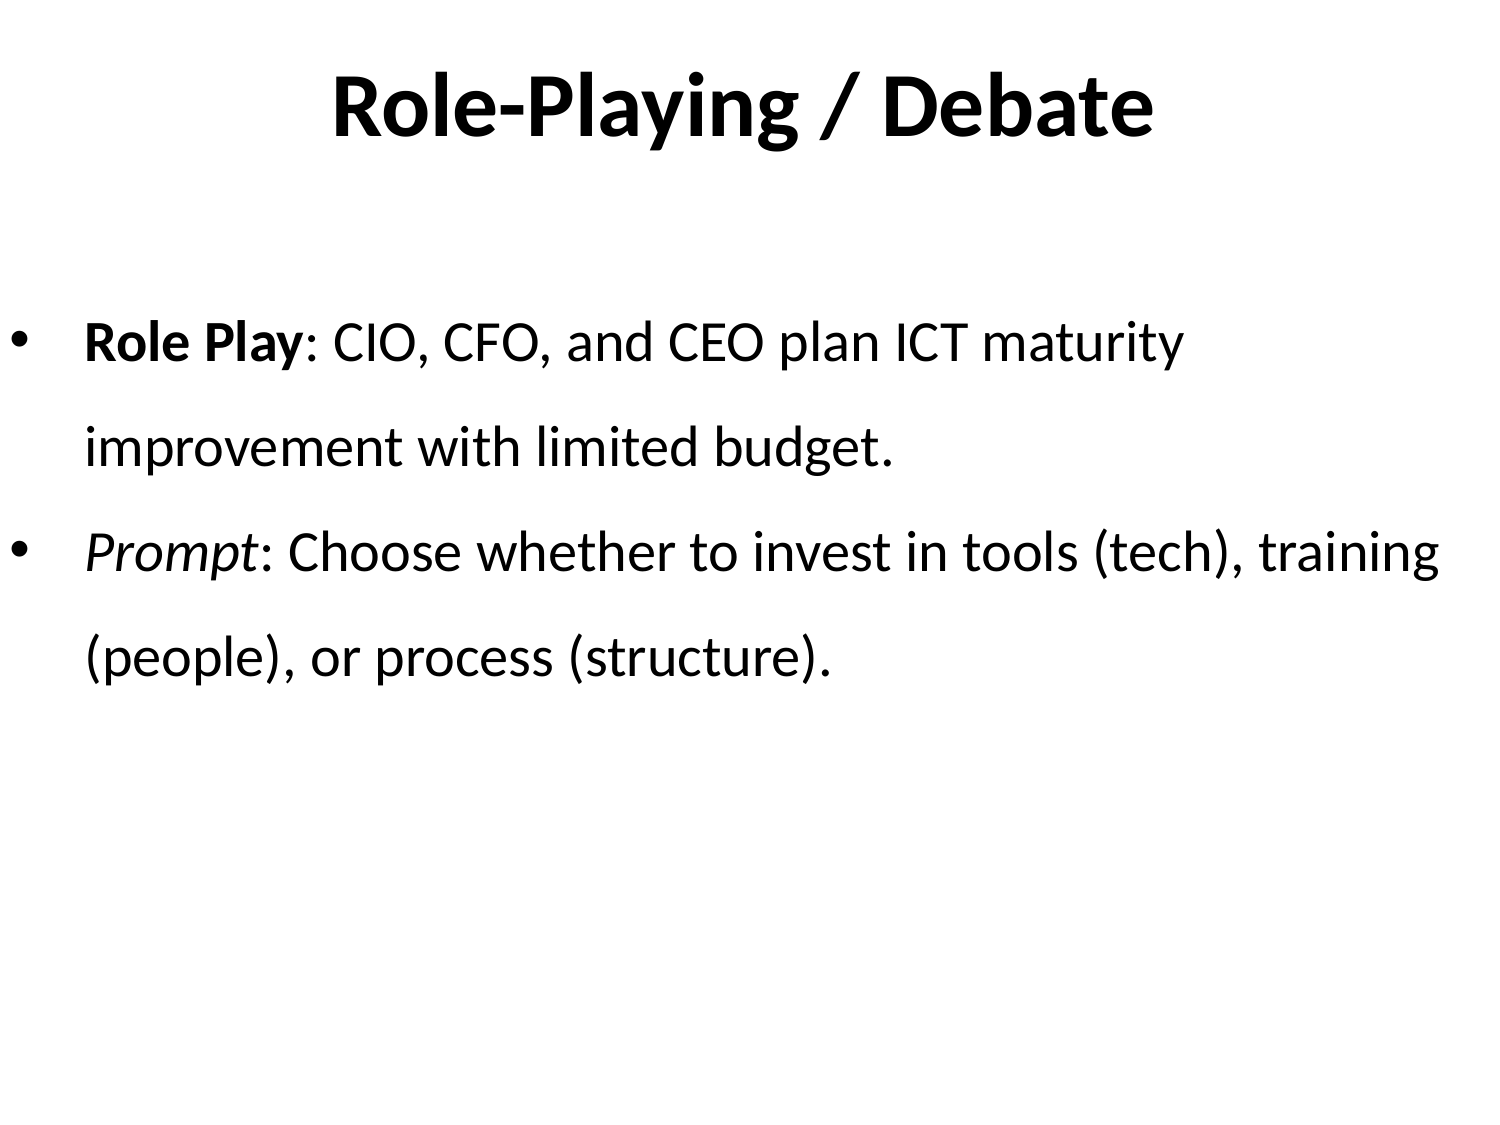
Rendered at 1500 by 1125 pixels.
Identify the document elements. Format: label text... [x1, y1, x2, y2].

title Role-Playing / Debate [0, 0, 1500, 200]
text_box Role Play: CIO, CFO, and CEO plan ICT maturity improvement with limited budget. Prompt: Choose whether to invest in tools (tech), training (people), or process (structure). [0, 261, 1500, 696]
